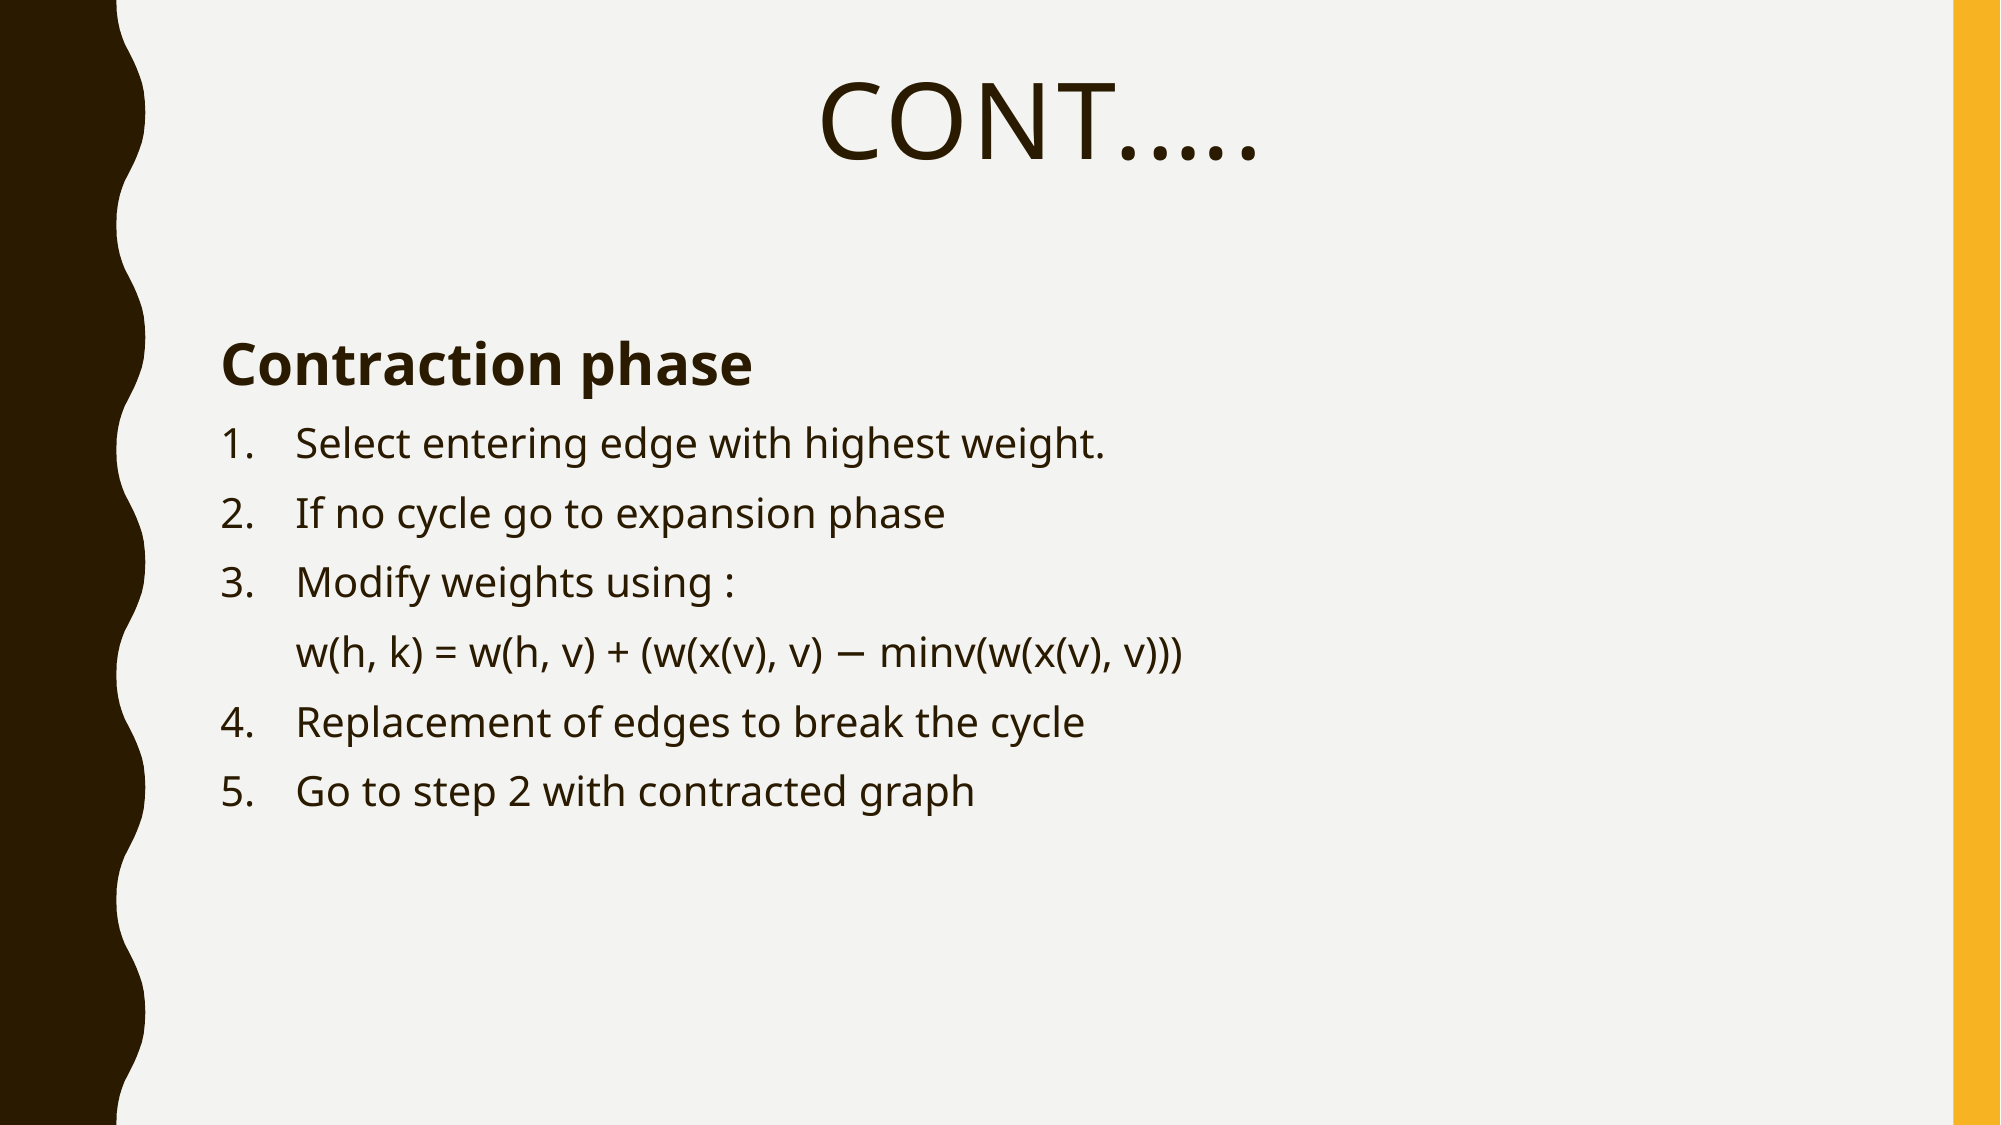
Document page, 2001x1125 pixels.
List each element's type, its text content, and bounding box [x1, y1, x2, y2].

list Contraction phase Select entering edge with highest weight. If no cycle go to expansion phase Modify weights using : w(h, k) = w(h, v) + (w(x(v), v) − minv(w(x(v), v))) Replacement of edges to break the cycle Go to step 2 with contracted graph [205, 313, 1875, 965]
title Cont.…. [205, 60, 1875, 274]
